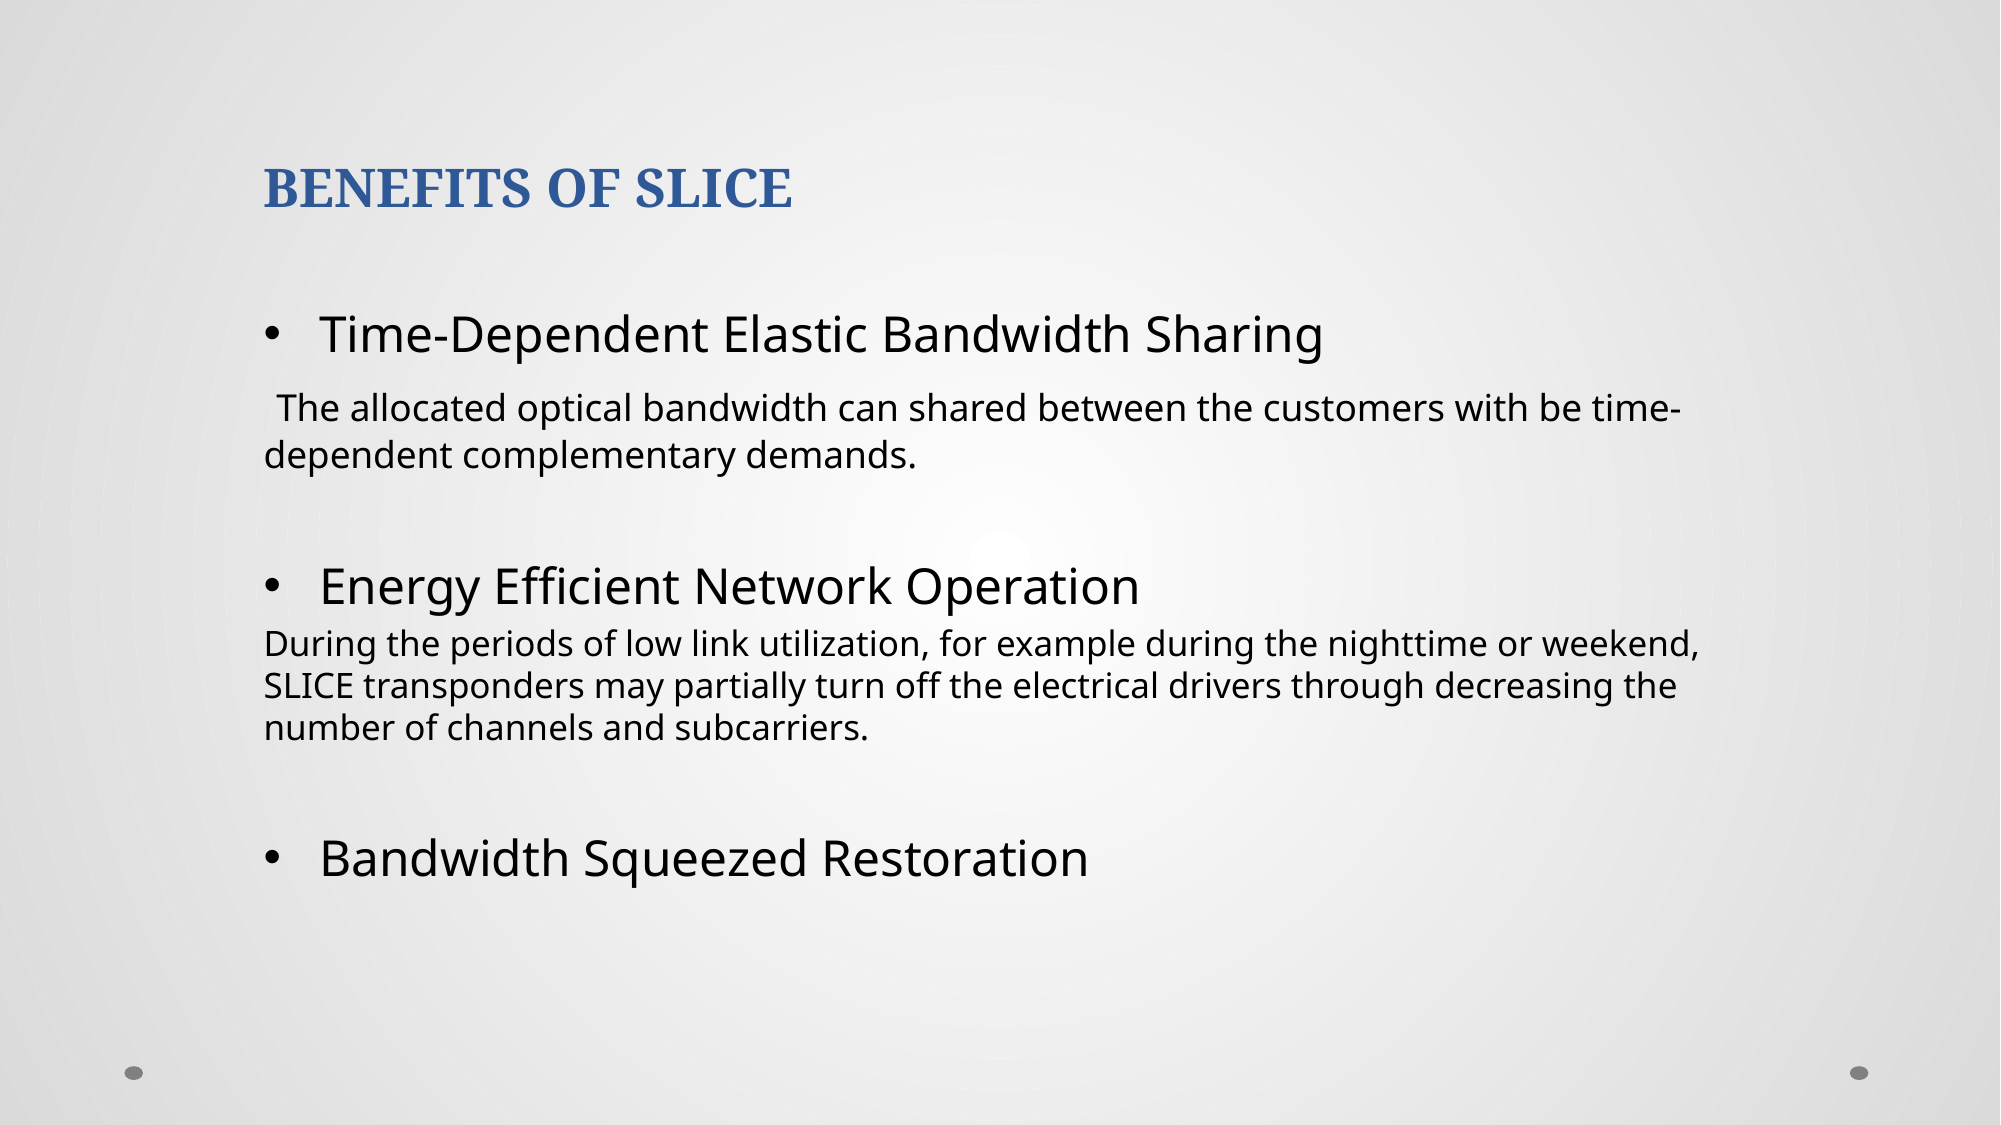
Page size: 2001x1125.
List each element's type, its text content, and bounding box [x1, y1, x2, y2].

title BENEFITS OF SLICE [248, 114, 1028, 226]
list Time-Dependent Elastic Bandwidth Sharing The allocated optical bandwidth can shared between the customers with be time-dependent complementary demands. Energy Efficient Network Operation During the periods of low link utilization, for example during the nighttime or weekend, SLICE transponders may partially turn off the electrical drivers through decreasing the number of channels and subcarriers. Bandwidth Squeezed Restoration [248, 226, 1727, 896]
